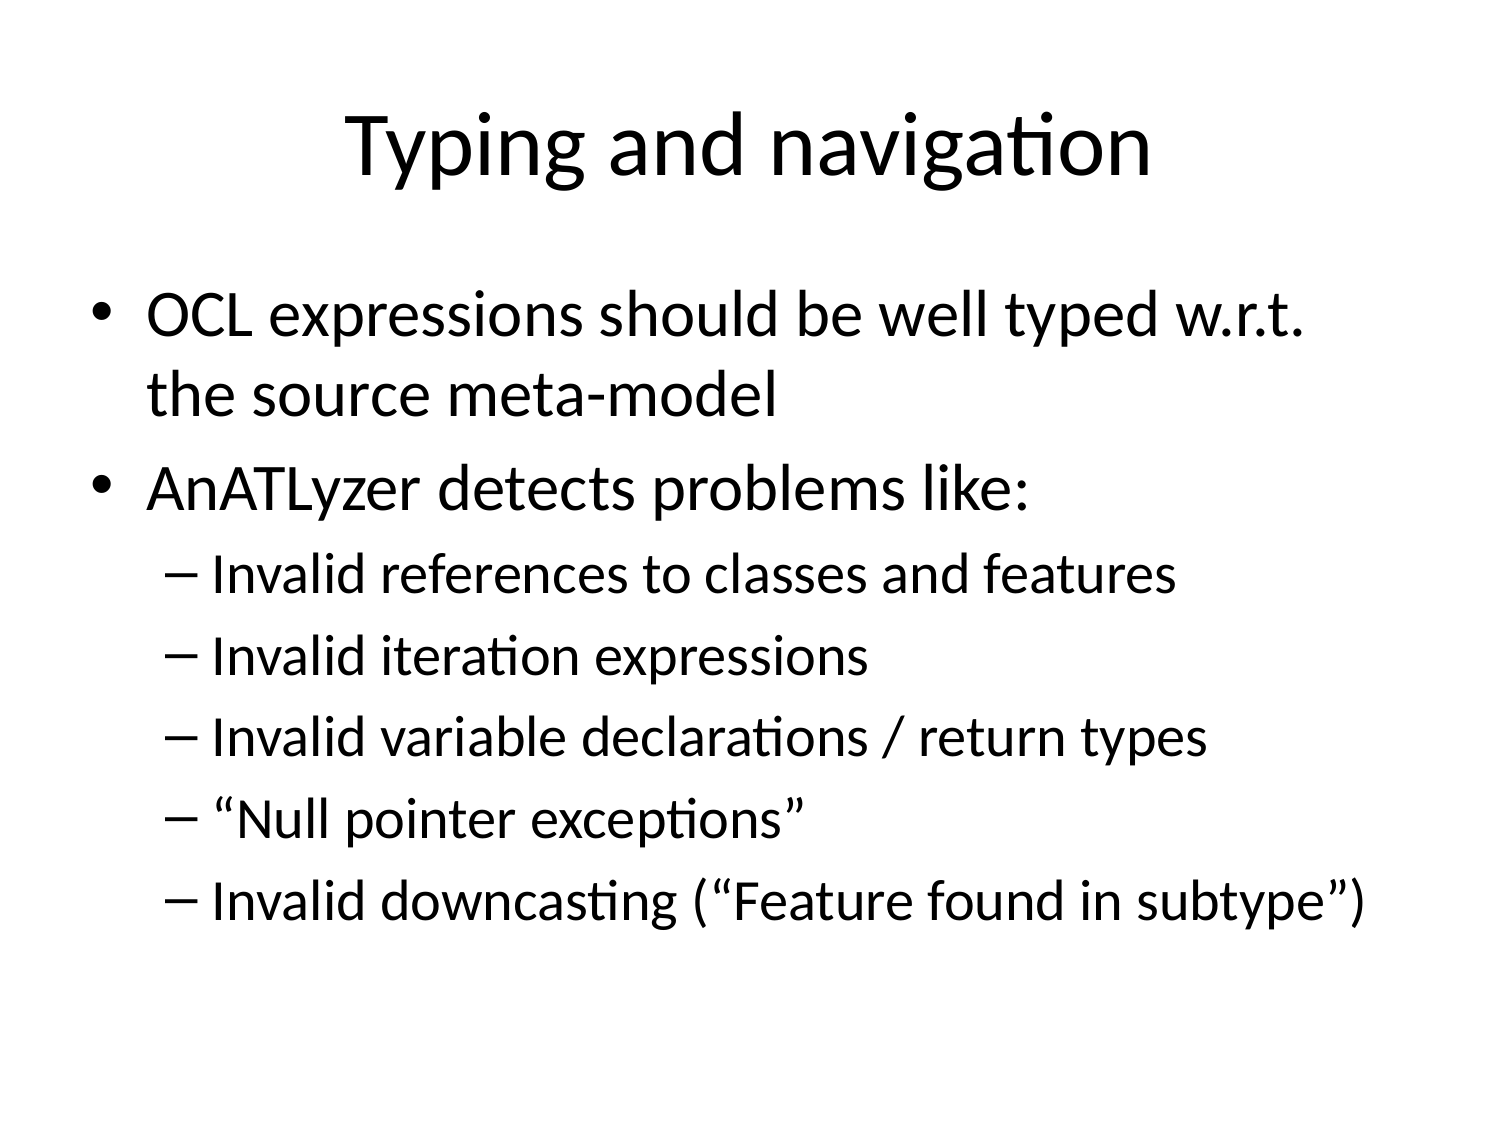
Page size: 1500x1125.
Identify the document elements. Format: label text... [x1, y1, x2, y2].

list OCL expressions should be well typed w.r.t. the source meta-model AnATLyzer detects problems like: Invalid references to classes and features Invalid iteration expressions Invalid variable declarations / return types “Null pointer exceptions” Invalid downcasting (“Feature found in subtype”) [75, 262, 1425, 1005]
title Typing and navigation [75, 45, 1425, 233]
